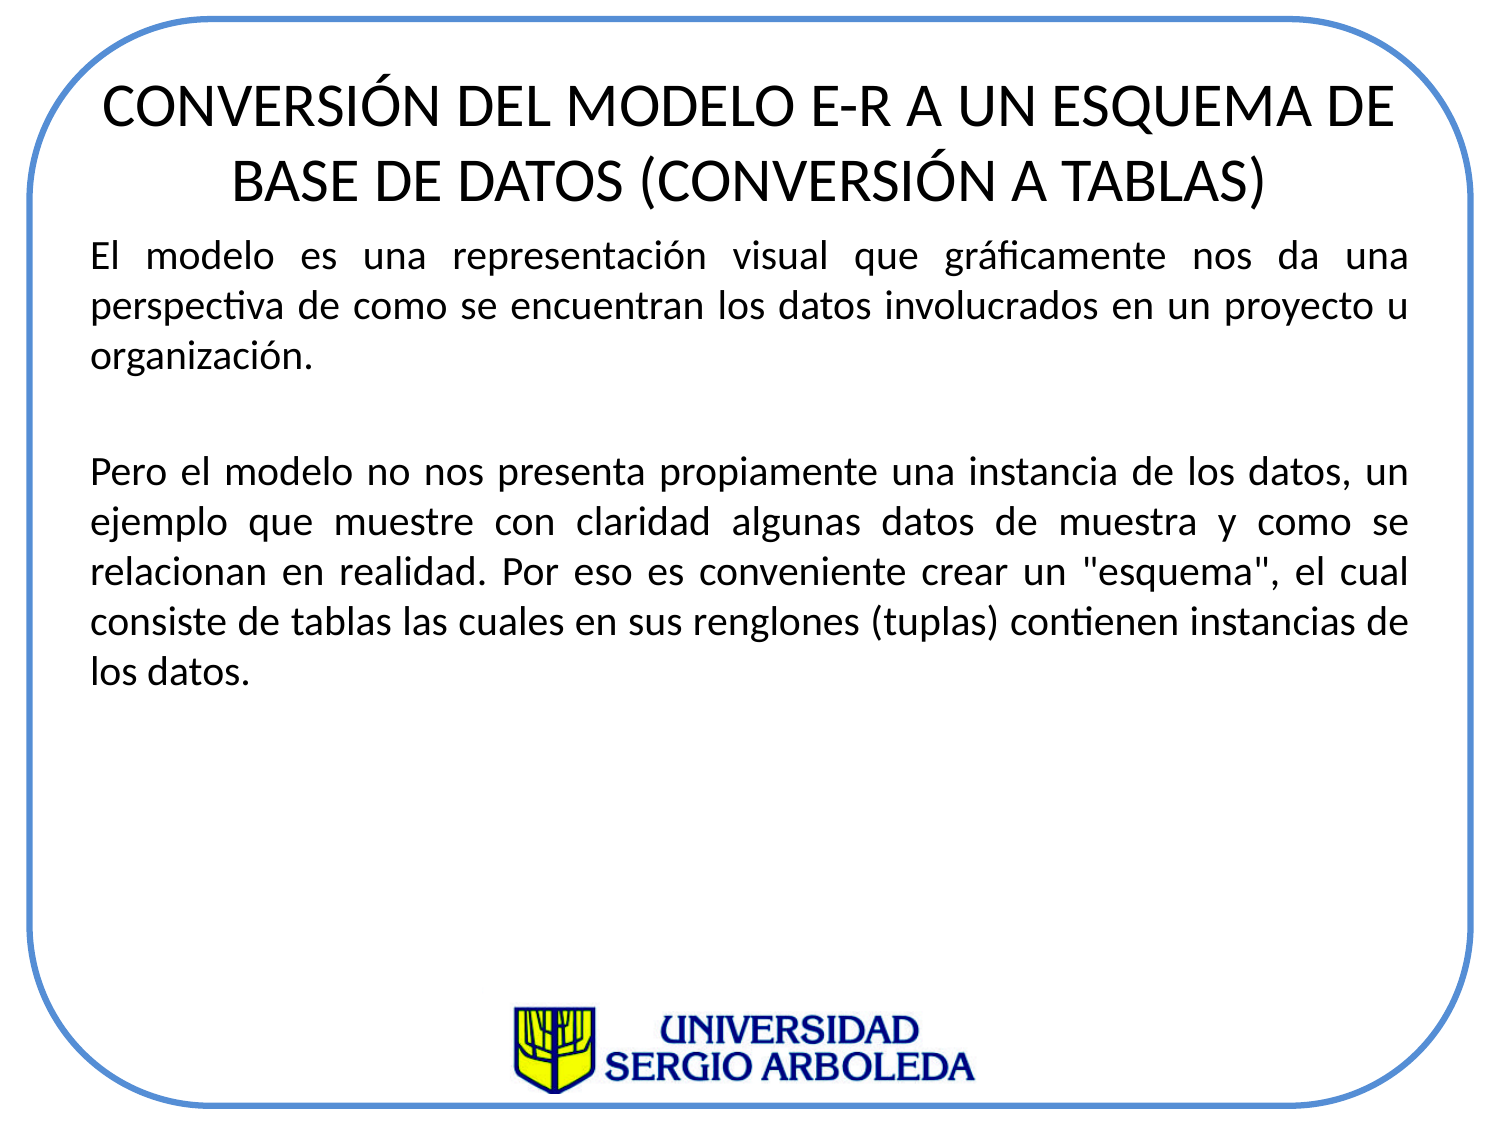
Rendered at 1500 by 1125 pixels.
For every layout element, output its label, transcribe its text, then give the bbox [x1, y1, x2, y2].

list El modelo es una representación visual que gráficamente nos da una perspectiva de como se encuentran los datos involucrados en un proyecto u organización. Pero el modelo no nos presenta propiamente una instancia de los datos, un ejemplo que muestre con claridad algunas datos de muestra y como se relacionan en realidad. Por eso es conveniente crear un "esquema", el cual consiste de tablas las cuales en sus renglones (tuplas) contienen instancias de los datos. [75, 219, 1425, 1000]
text_box [113, 16, 1387, 45]
picture [481, 987, 1018, 1095]
title CONVERSIÓN DEL MODELO E-R A UN ESQUEMA DE BASE DE DATOS (CONVERSIÓN A TABLAS) [75, 45, 1425, 219]
text_box [27, 76, 1473, 1108]
